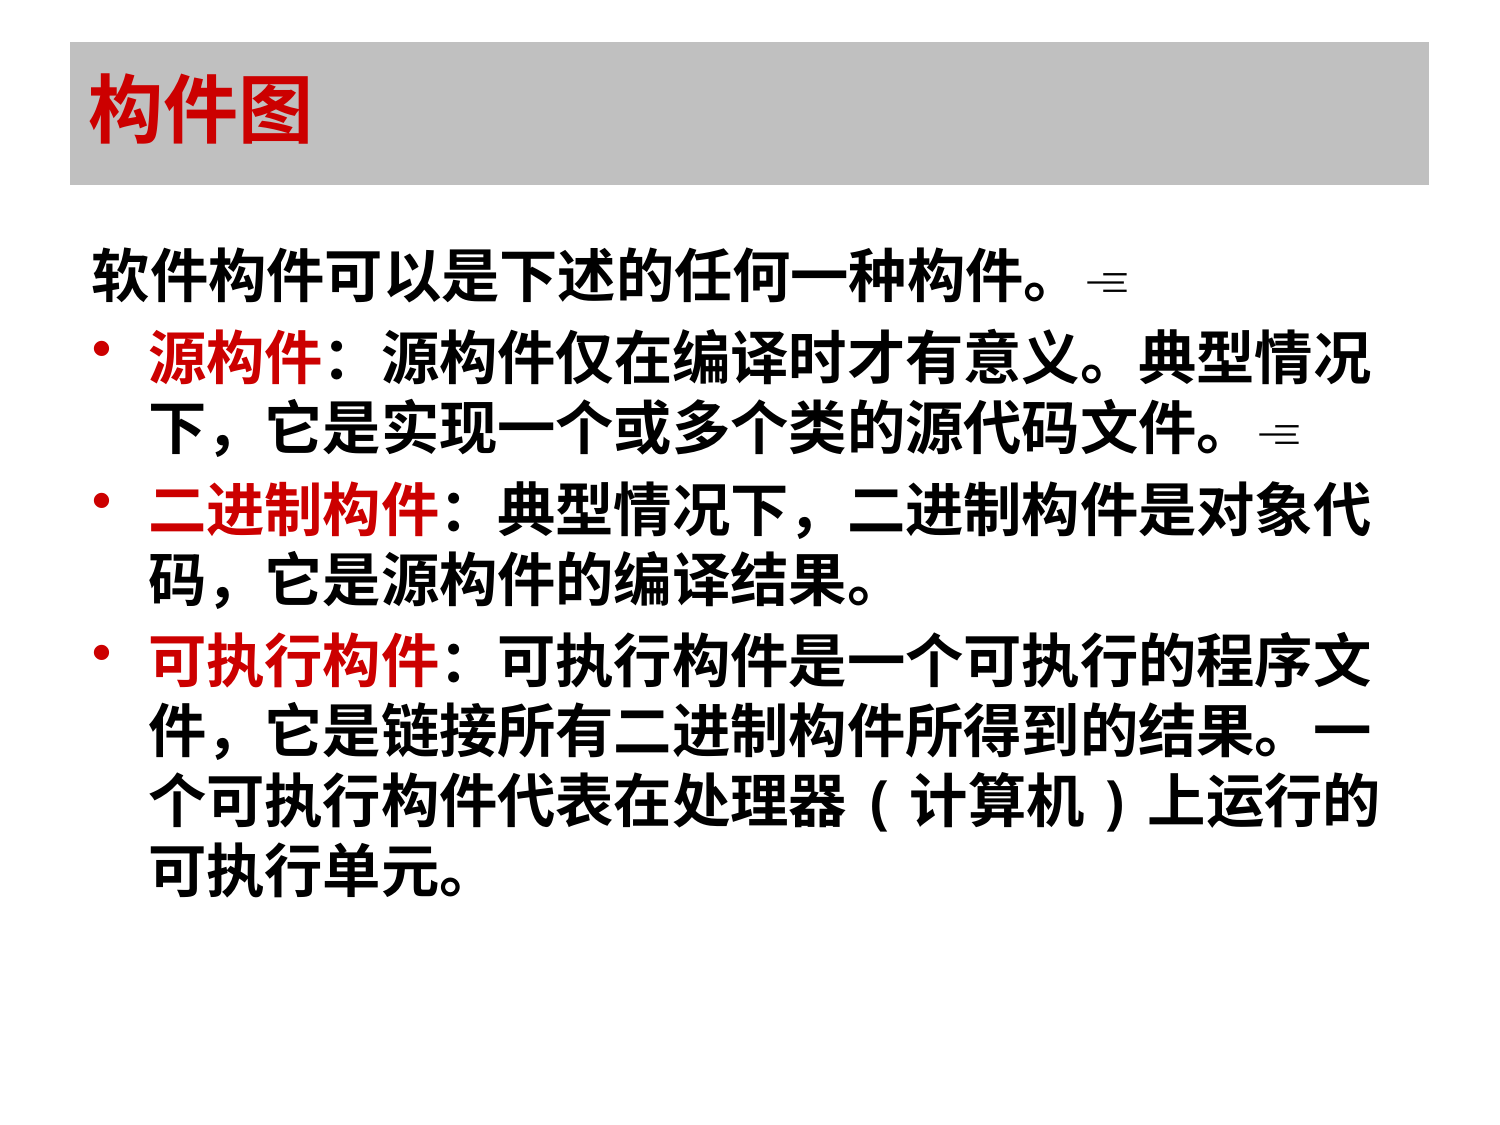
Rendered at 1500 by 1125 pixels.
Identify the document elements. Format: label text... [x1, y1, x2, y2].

list 软件构件可以是下述的任何一种构件。 源构件：源构件仅在编译时才有意义。典型情况下，它是实现一个或多个类的源代码文件。 二进制构件：典型情况下，二进制构件是对象代码，它是源构件的编译结果。 可执行构件：可执行构件是一个可执行的程序文件，它是链接所有二进制构件所得到的结果。一个可执行构件代表在处理器(计算机)上运行的可执行单元。 [76, 231, 1415, 941]
text_box 构件图 [73, 42, 1424, 173]
picture [70, 42, 1429, 185]
